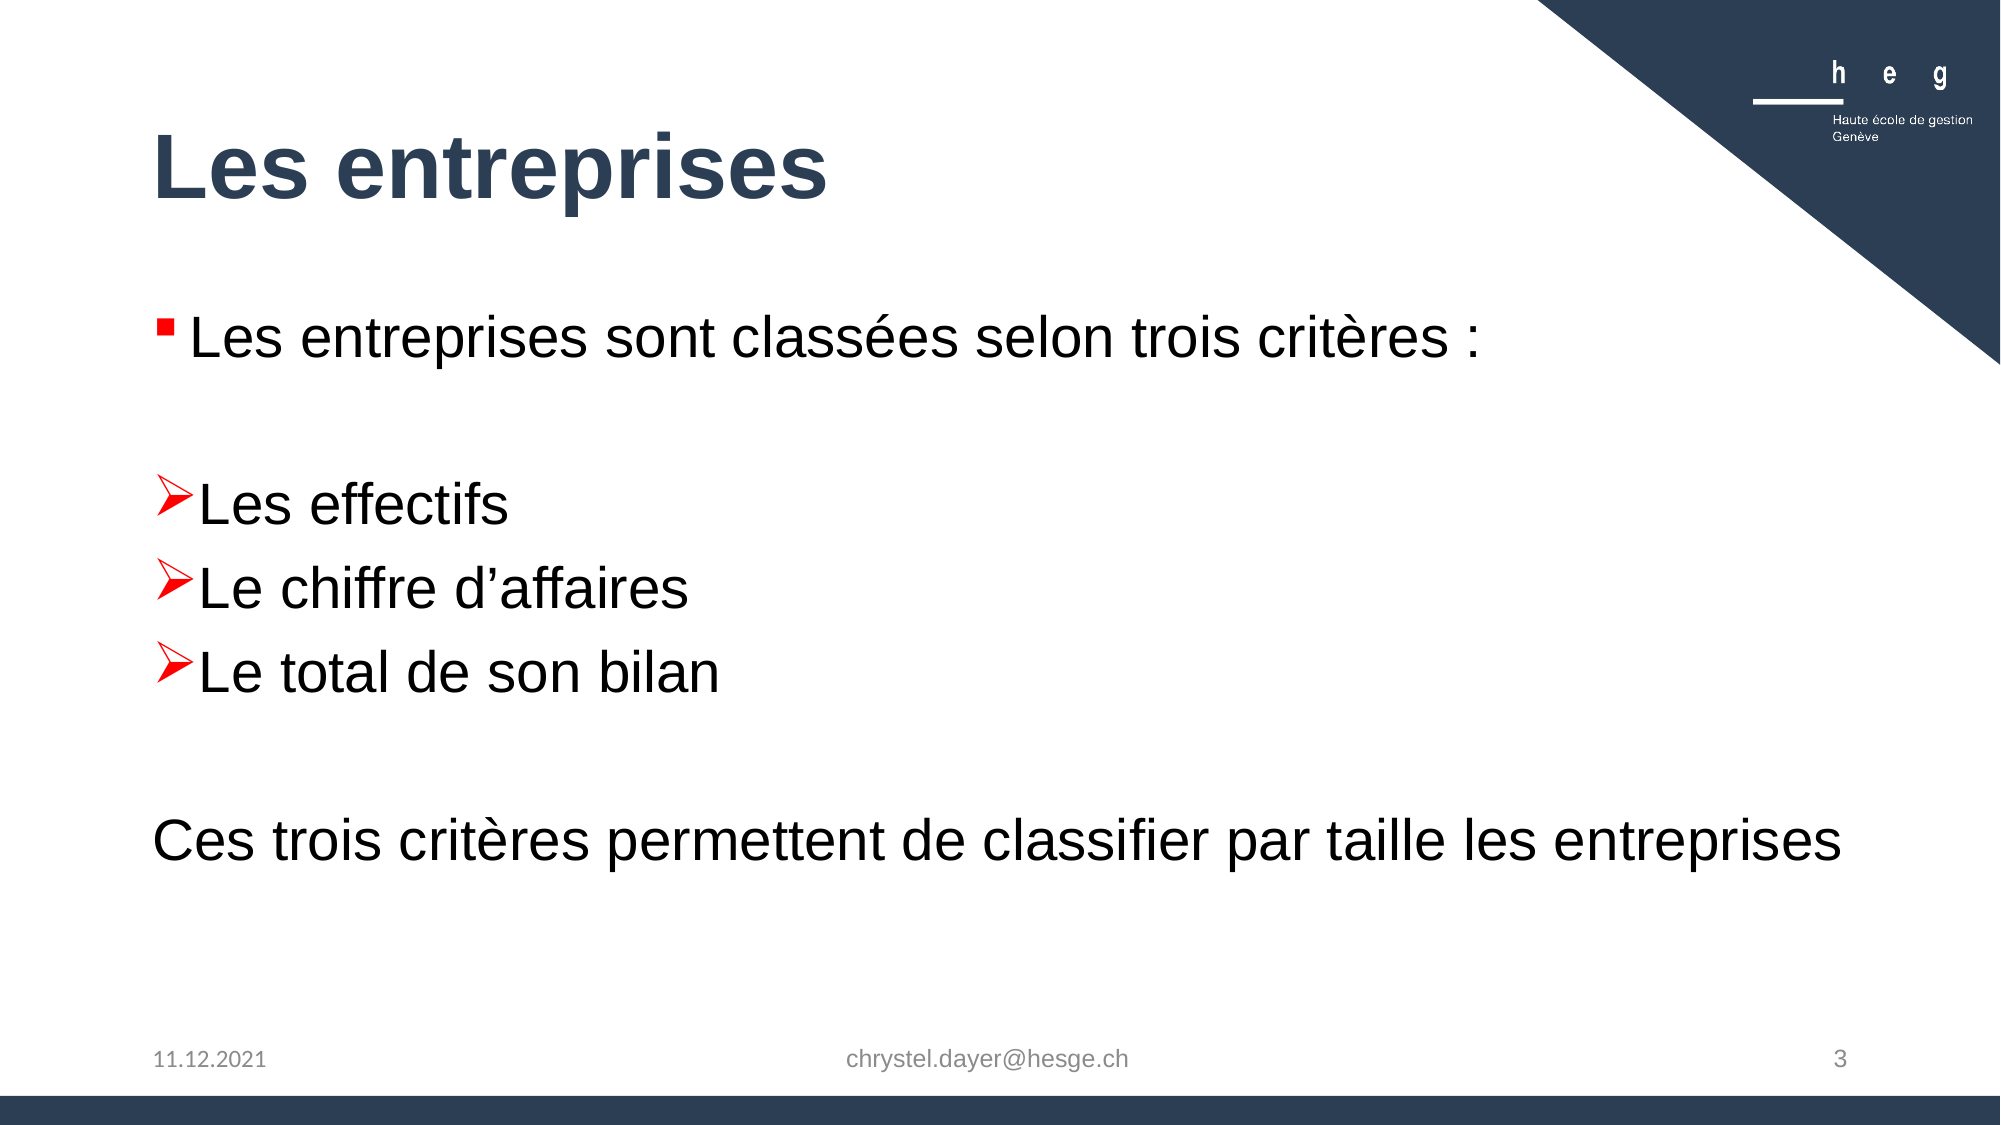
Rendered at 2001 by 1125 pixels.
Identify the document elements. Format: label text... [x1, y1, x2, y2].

slide_number 3 [1412, 1027, 1863, 1088]
list Les entreprises sont classées selon trois critères : Les effectifs Le chiffre d’affaires Le total de son bilan Ces trois critères permettent de classifier par taille les entreprises [137, 299, 1863, 977]
title Les entreprises [137, 59, 1600, 278]
picture [1753, 60, 1972, 141]
footer chrystel.dayer@hesge.ch [650, 1027, 1326, 1088]
